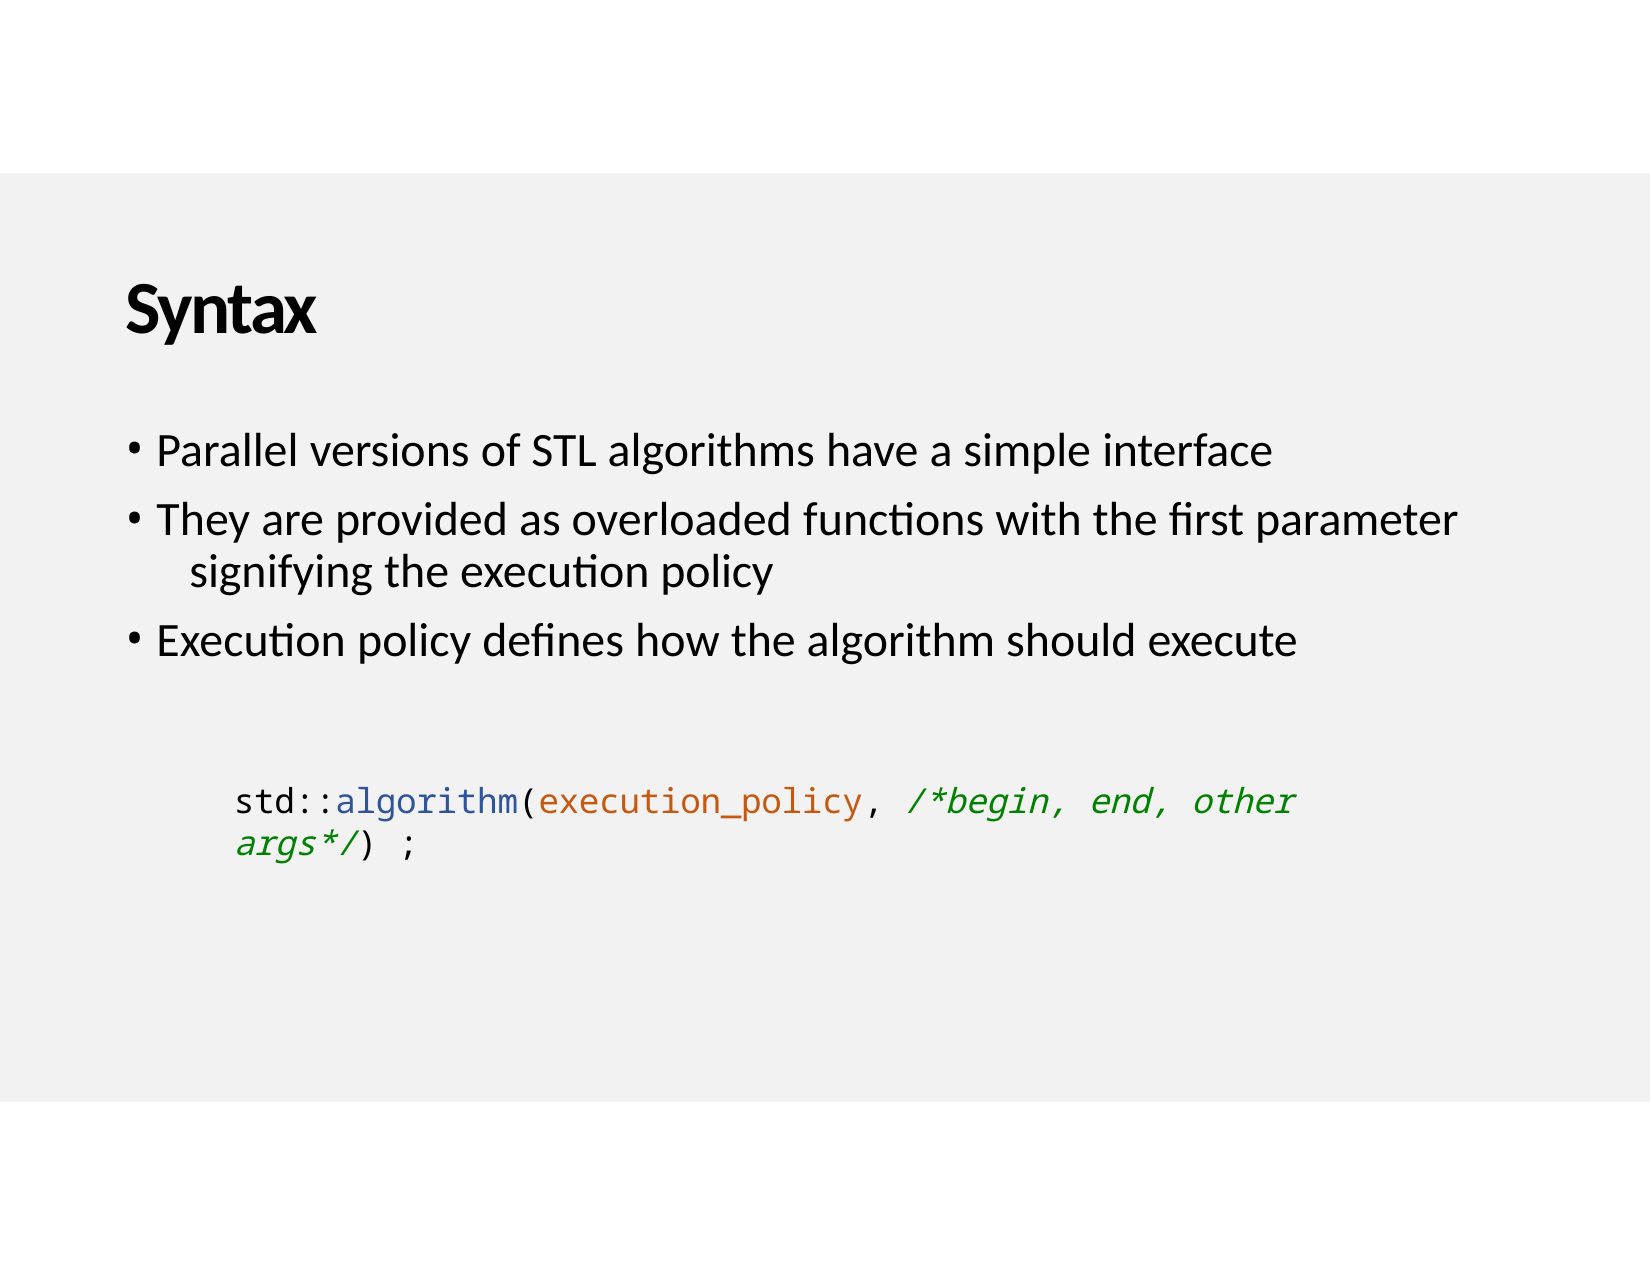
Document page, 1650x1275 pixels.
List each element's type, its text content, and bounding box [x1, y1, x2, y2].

text_box std::algorithm(execution_policy, /*begin, end, other args*/) ; [231, 777, 1409, 862]
title Syntax [123, 255, 1208, 404]
text_box Parallel versions of STL algorithms have a simple interface They are provided as overloaded functions with the first parameter signifying the execution policy Execution policy defines how the algorithm should execute [123, 404, 1468, 666]
